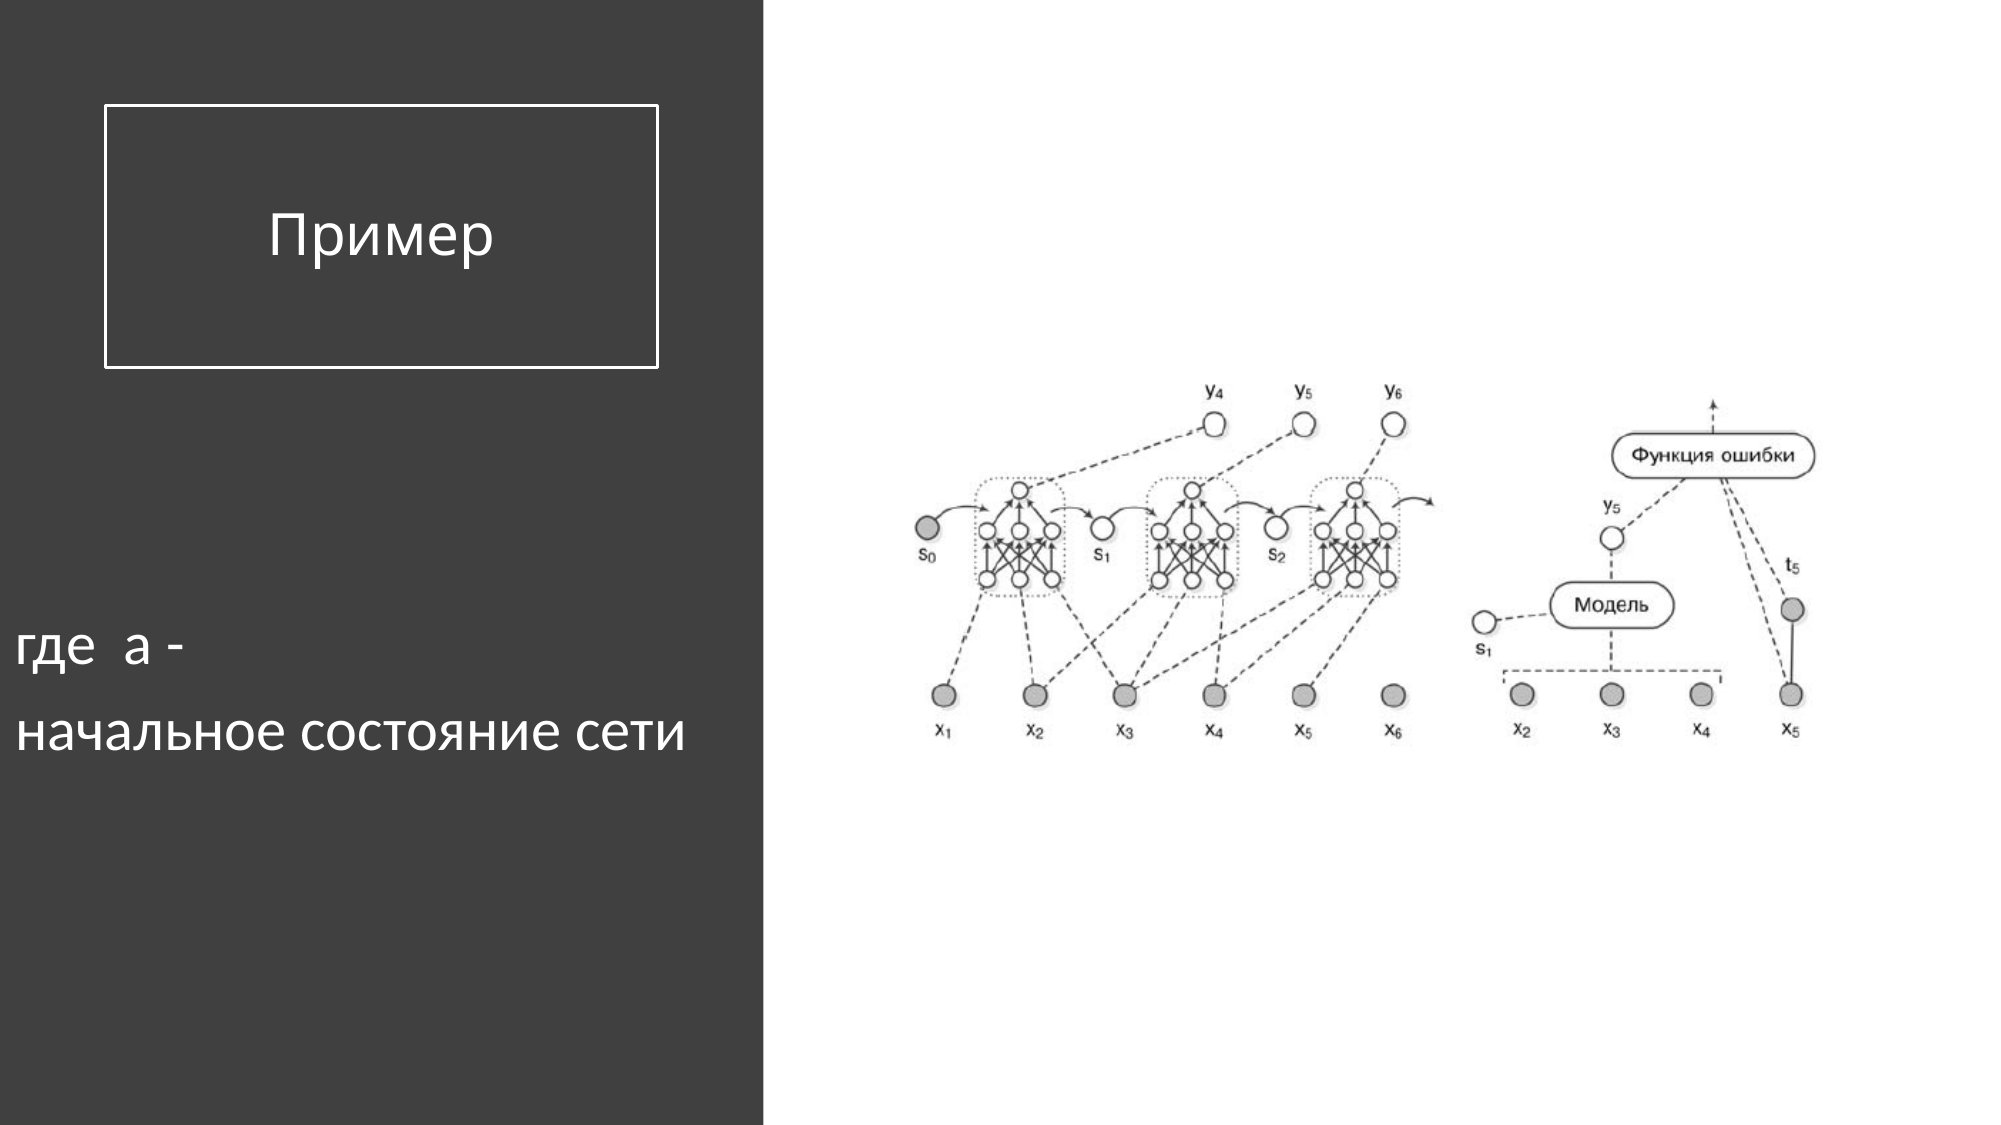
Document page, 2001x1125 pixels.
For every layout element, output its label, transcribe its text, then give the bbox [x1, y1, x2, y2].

text_box [0, 0, 764, 1125]
title Пример [105, 105, 658, 368]
picture [869, 310, 1895, 788]
